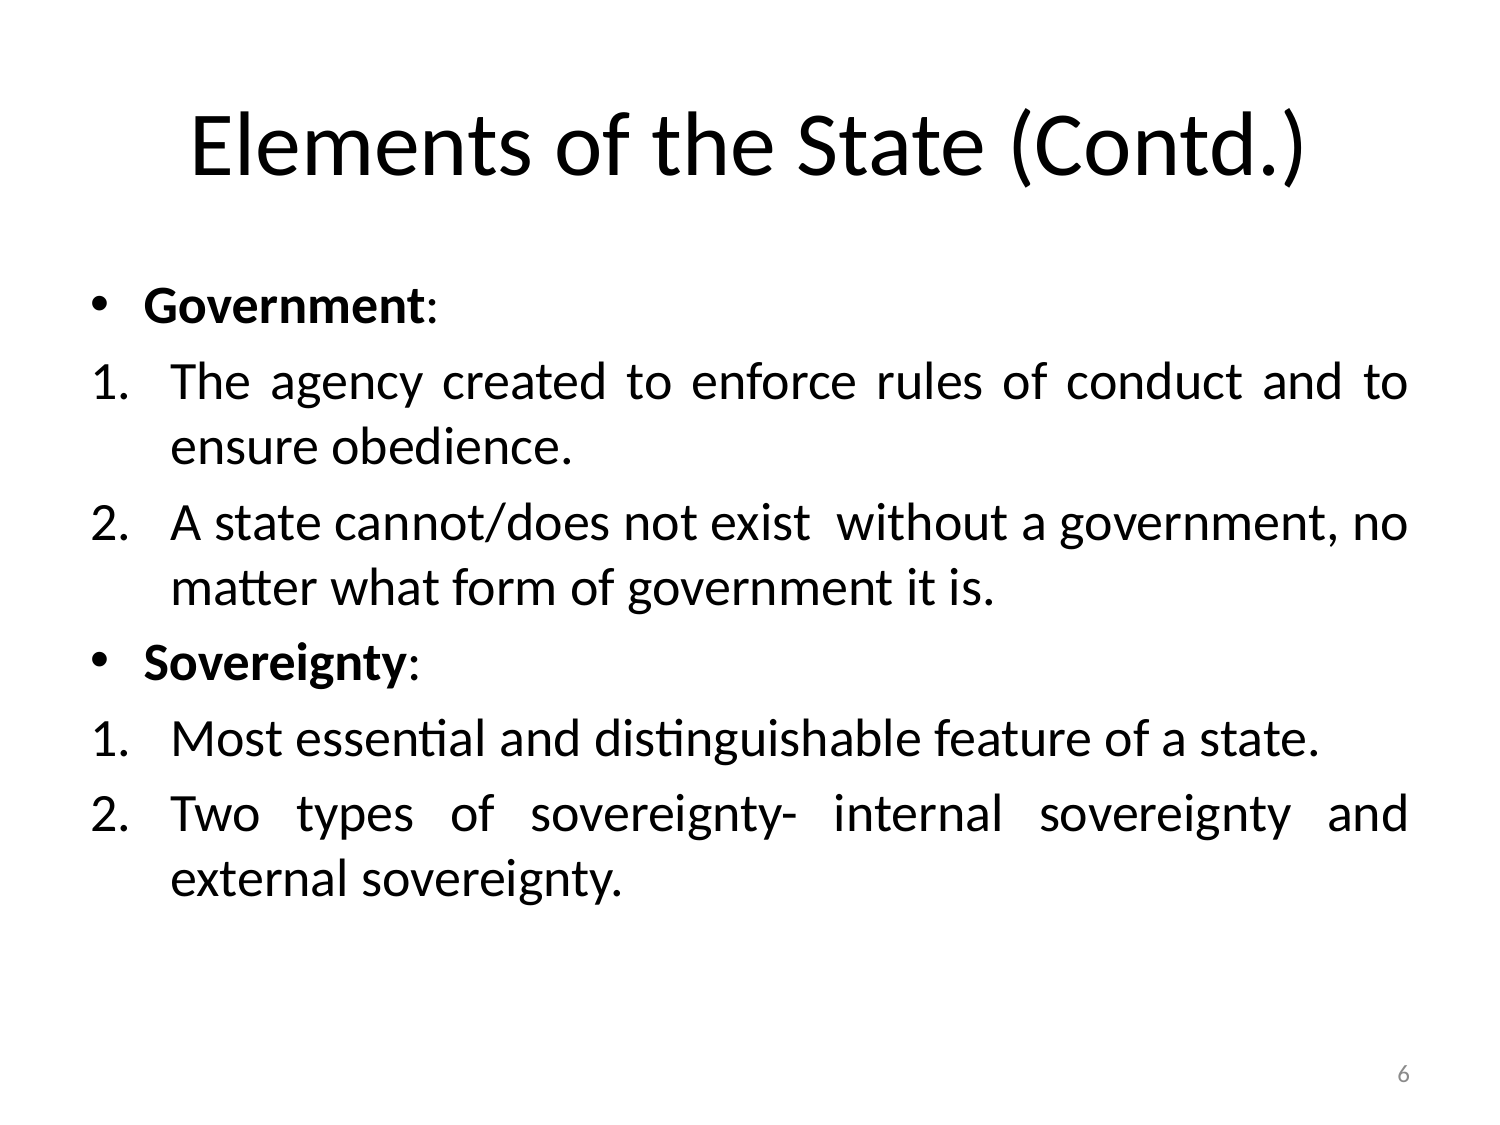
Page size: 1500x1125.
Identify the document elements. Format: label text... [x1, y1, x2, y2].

title Elements of the State (Contd.) [75, 45, 1425, 233]
list Government: The agency created to enforce rules of conduct and to ensure obedience. A state cannot/does not exist without a government, no matter what form of government it is. Sovereignty: Most essential and distinguishable feature of a state. Two types of sovereignty- internal sovereignty and external sovereignty. [75, 262, 1425, 1005]
slide_number 6 [1074, 1042, 1425, 1103]
